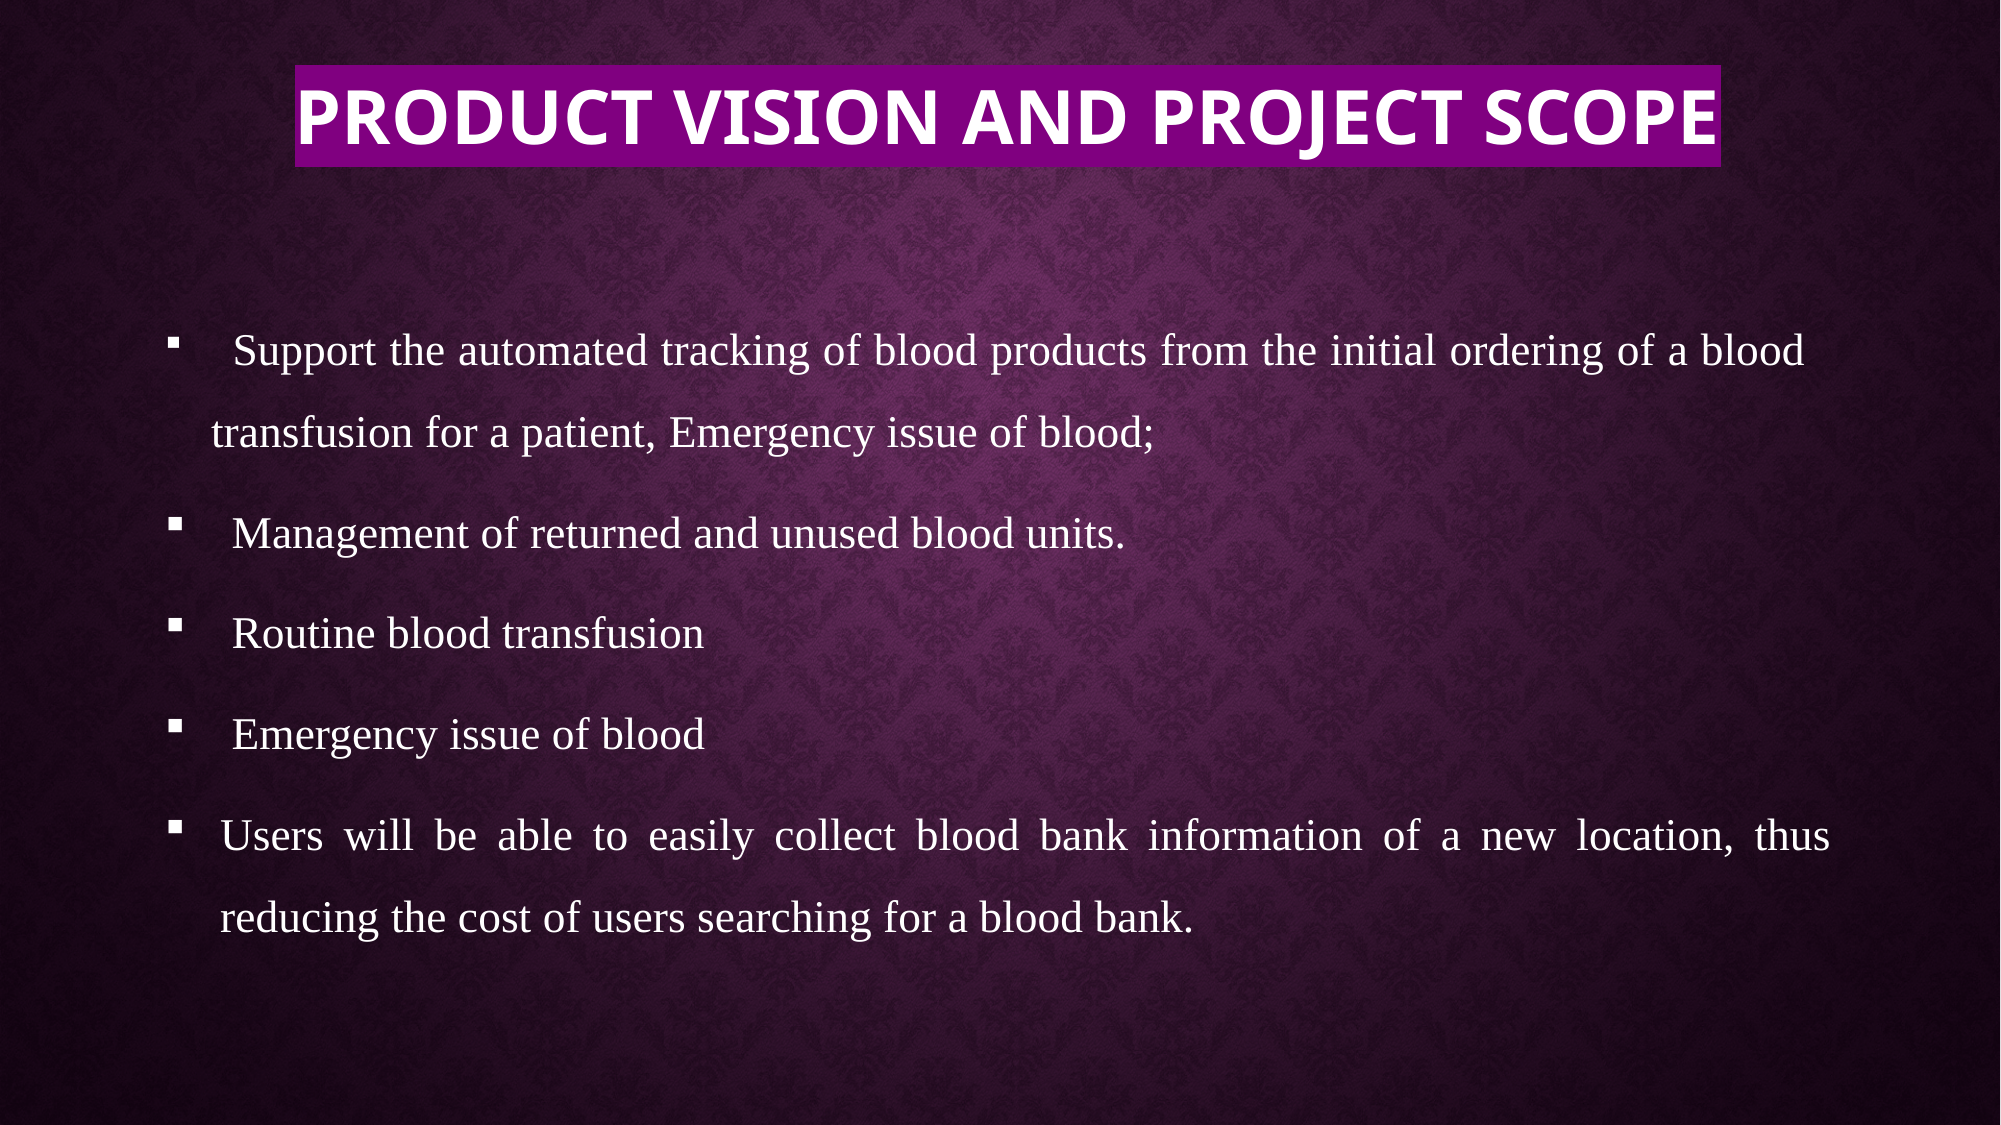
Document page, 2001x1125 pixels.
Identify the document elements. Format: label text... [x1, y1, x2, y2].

title Product vision and project scope [149, 11, 1849, 230]
list Support the automated tracking of blood products from the initial ordering of a blood transfusion for a patient, Emergency issue of blood; Management of returned and unused blood units. Routine blood transfusion Emergency issue of blood Users will be able to easily collect blood bank information of a new location, thus reducing the cost of users searching for a blood bank. [149, 285, 1849, 951]
